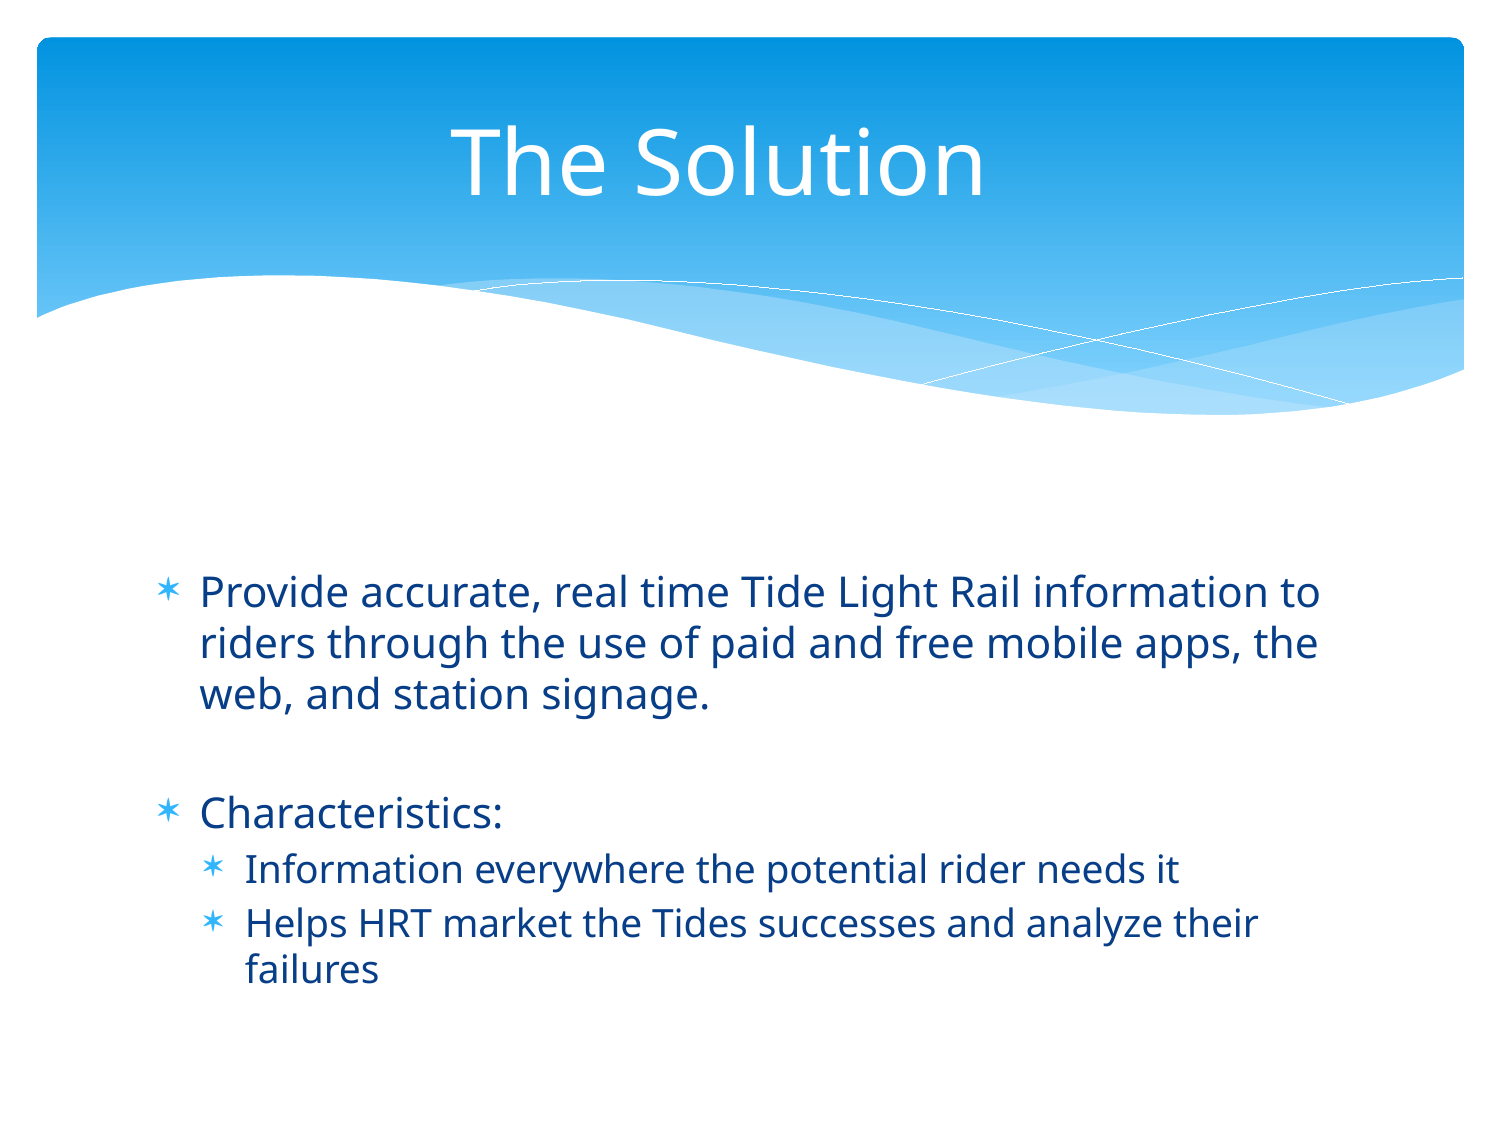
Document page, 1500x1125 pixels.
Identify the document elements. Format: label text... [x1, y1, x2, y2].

title The Solution [75, 55, 1425, 261]
list Provide accurate, real time Tide Light Rail information to riders through the use of paid and free mobile apps, the web, and station signage. Characteristics: Information everywhere the potential rider needs it Helps HRT market the Tides successes and analyze their failures [143, 438, 1359, 1005]
